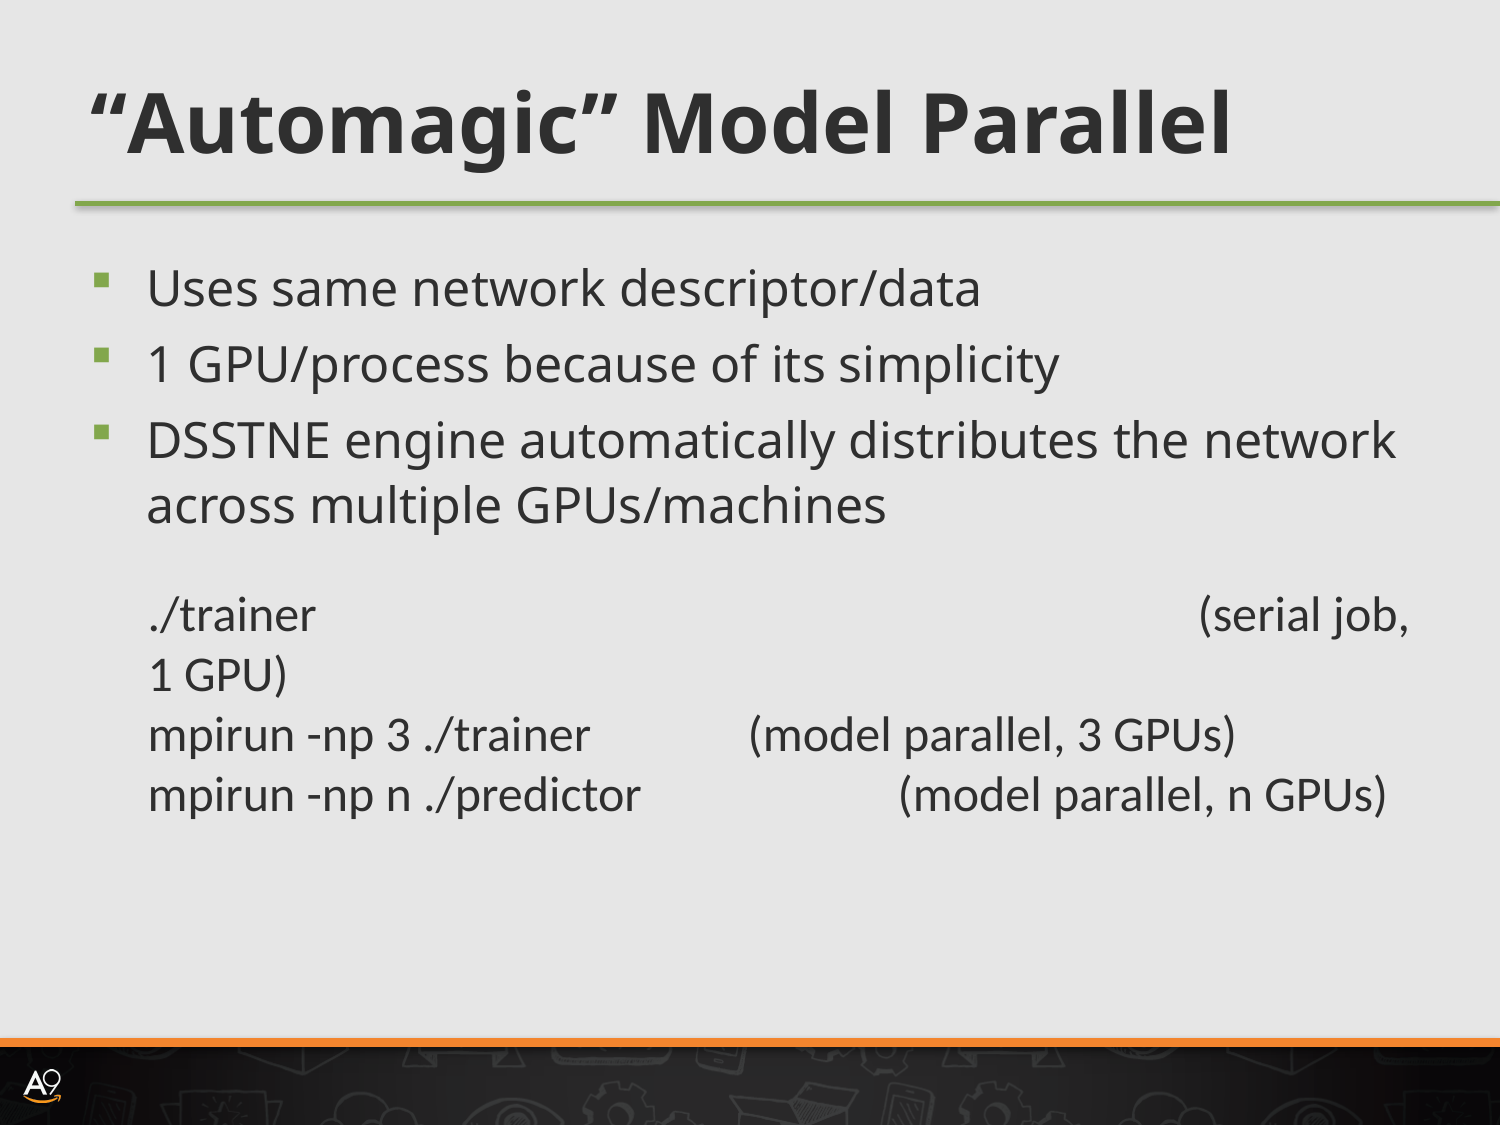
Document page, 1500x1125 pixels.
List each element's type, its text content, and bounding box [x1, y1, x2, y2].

text_box ./trainer (serial job, 1 GPU) mpirun -np 3 ./trainer (model parallel, 3 GPUs) mpirun -np n ./predictor (model parallel, n GPUs) [115, 573, 1431, 829]
list Uses same network descriptor/data 1 GPU/process because of its simplicity DSSTNE engine automatically distributes the network across multiple GPUs/machines [75, 242, 1425, 574]
title “Automagic” Model Parallel [75, 35, 1425, 205]
picture [0, 1047, 1500, 1125]
